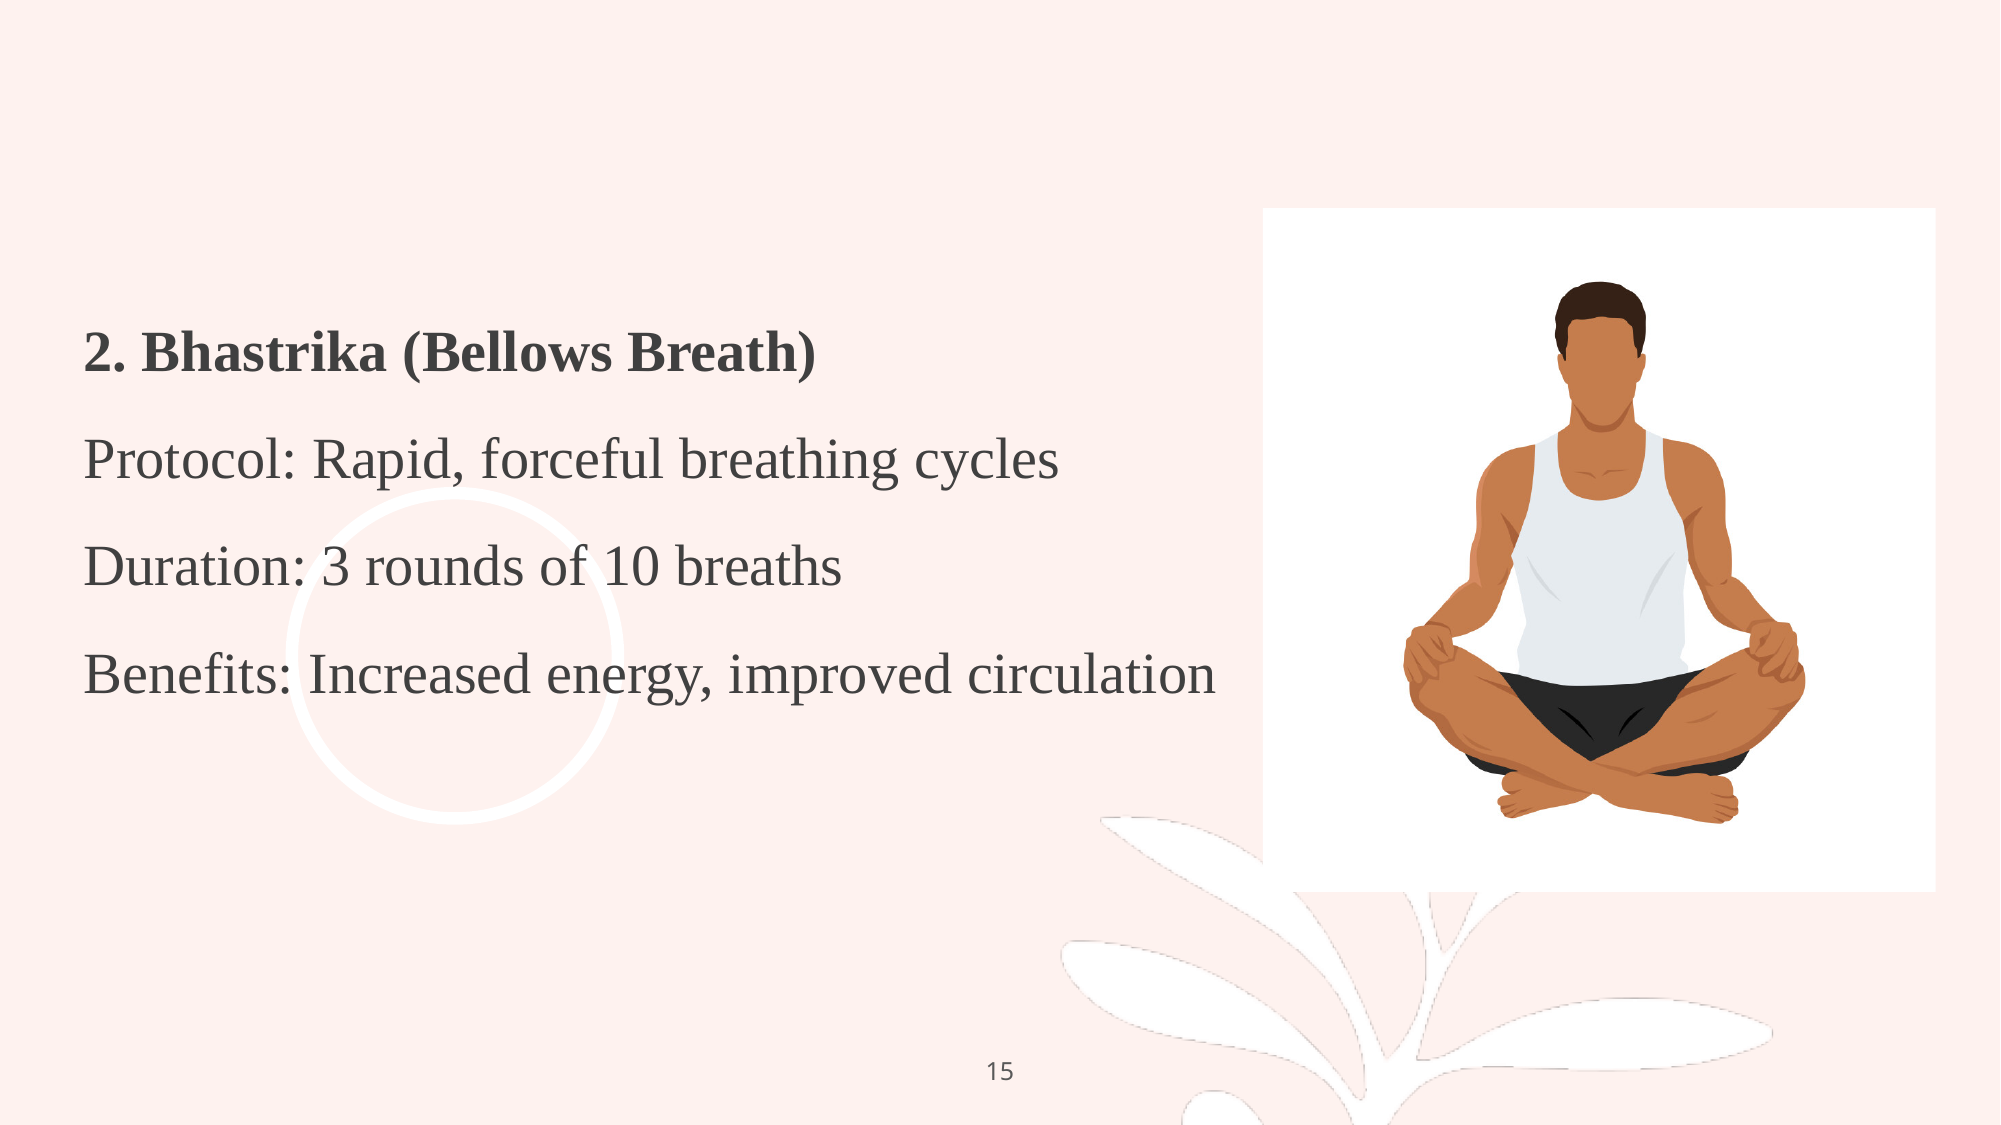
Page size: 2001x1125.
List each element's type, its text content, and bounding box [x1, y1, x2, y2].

slide_number 15 [774, 1042, 1225, 1103]
picture [966, 208, 1936, 1125]
list 2. Bhastrika (Bellows Breath) Protocol: Rapid, forceful breathing cycles Duration: 3 rounds of 10 breaths Benefits: Increased energy, improved circulation [68, 305, 1262, 789]
